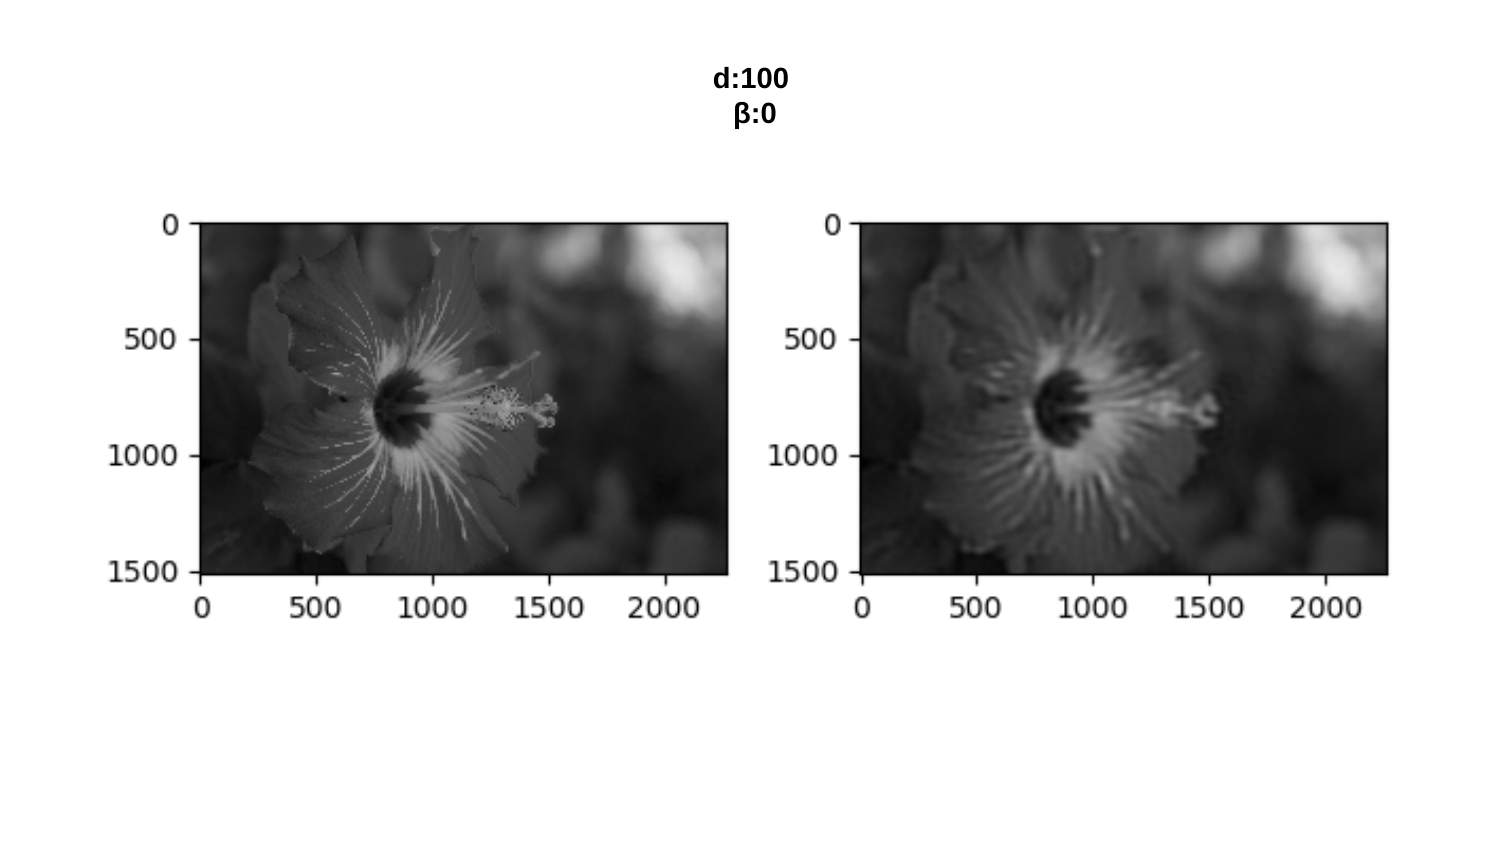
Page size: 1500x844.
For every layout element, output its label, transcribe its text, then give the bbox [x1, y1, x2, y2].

text_box d:100 β:0 [593, 43, 917, 138]
picture [73, 210, 1427, 633]
